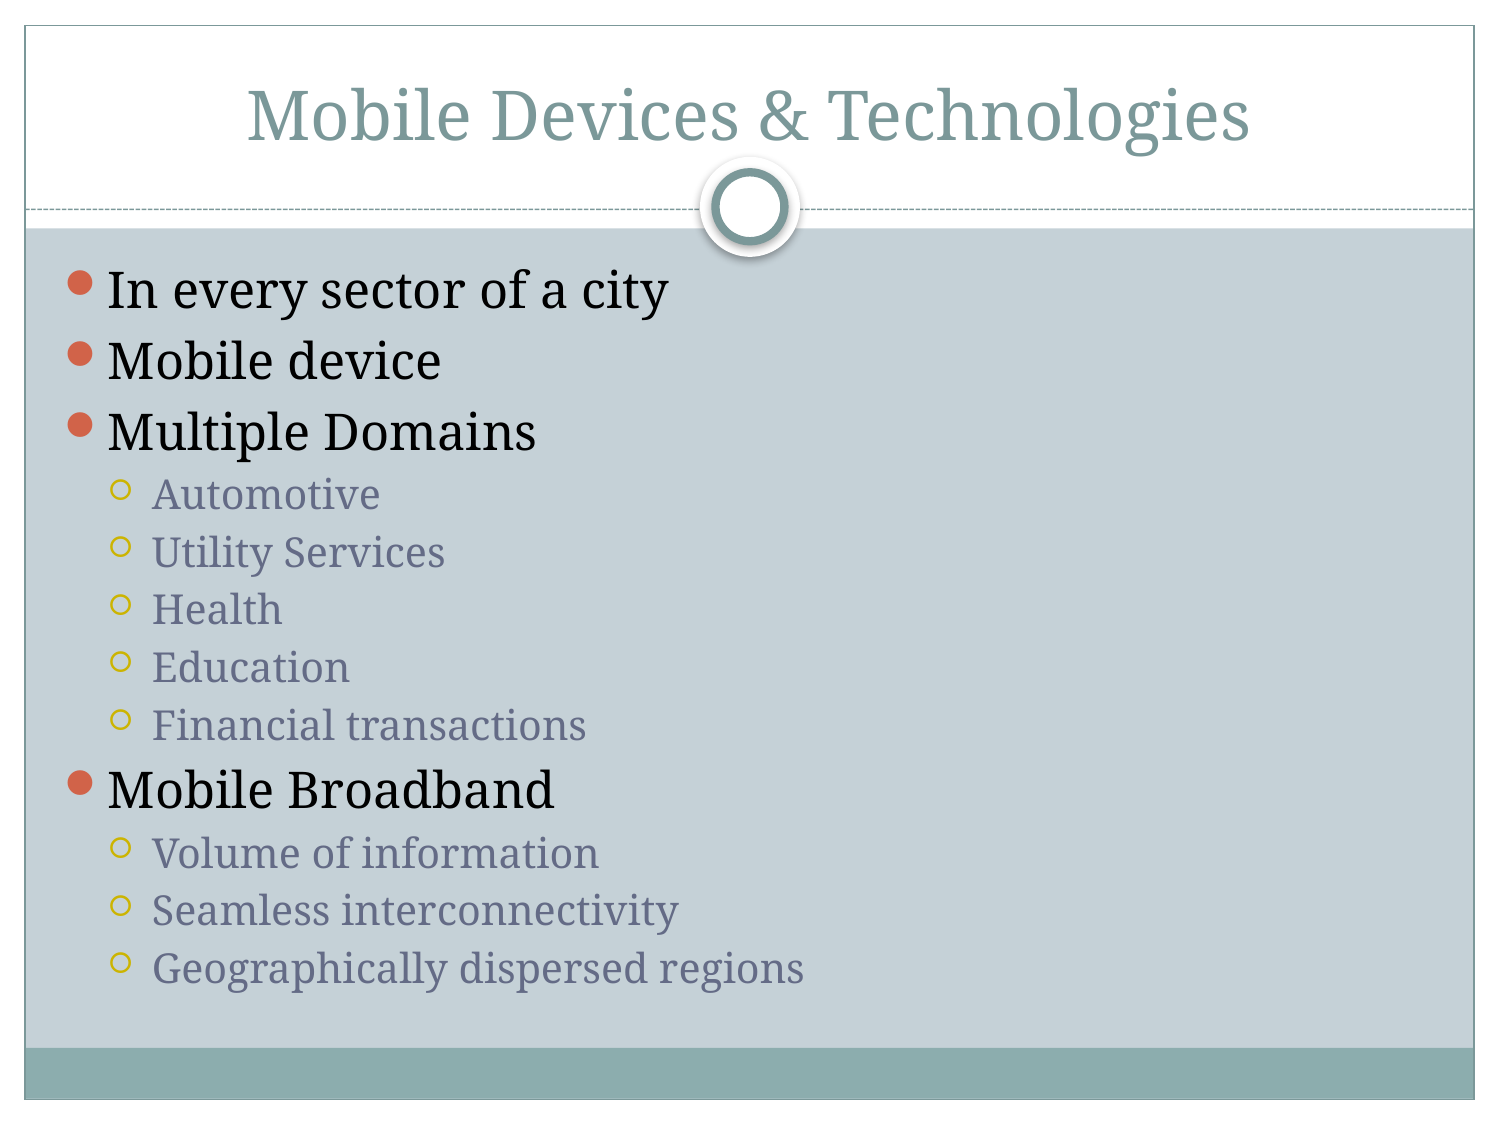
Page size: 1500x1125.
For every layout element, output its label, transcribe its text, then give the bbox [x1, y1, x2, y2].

list In every sector of a city Mobile device Multiple Domains Automotive Utility Services Health Education Financial transactions Mobile Broadband Volume of information Seamless interconnectivity Geographically dispersed regions [49, 250, 1445, 1001]
title Mobile Devices & Technologies [49, 37, 1450, 162]
